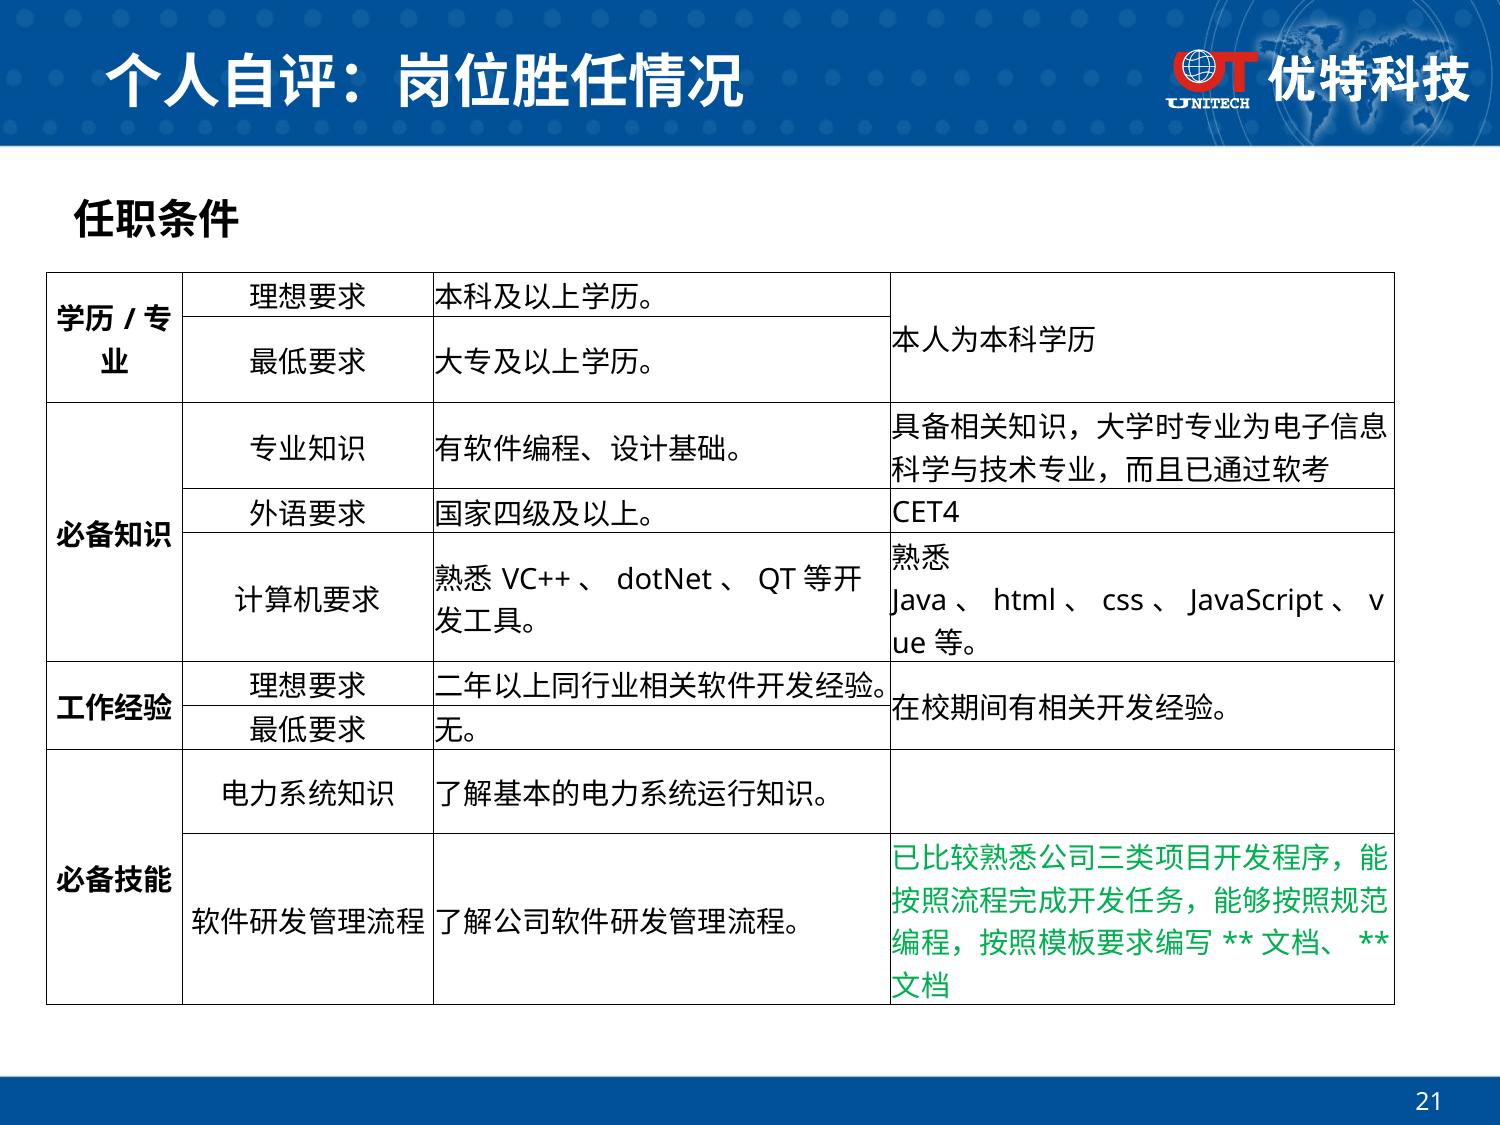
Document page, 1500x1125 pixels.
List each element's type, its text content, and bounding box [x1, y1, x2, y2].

table_cell 具备相关知识，大学时专业为电子信息科学与技术专业，而且已通过软考 [891, 403, 1394, 488]
table_cell 熟悉Java、html、css、JavaScript、vue等。 [891, 533, 1394, 661]
table_cell 在校期间有相关开发经验。 [891, 662, 1394, 749]
table_cell 了解公司软件研发管理流程。 [434, 834, 890, 1004]
table_cell [891, 750, 1394, 833]
table_cell 最低要求 [183, 706, 433, 749]
table_cell 必备知识 [47, 403, 182, 661]
table_cell 最低要求 [183, 317, 433, 402]
slide_number 21 [1068, 1077, 1460, 1122]
table_cell 国家四级及以上。 [434, 489, 890, 532]
table_cell 熟悉VC++、dotNet、QT等开发工具。 [434, 533, 890, 661]
picture [0, 0, 1500, 1125]
table_header 本人为本科学历 [891, 273, 1394, 402]
table_cell 电力系统知识 [183, 750, 433, 833]
table_cell 外语要求 [183, 489, 433, 532]
table_cell 专业知识 [183, 403, 433, 488]
table_cell 软件研发管理流程 [183, 834, 433, 1004]
title 个人自评：岗位胜任情况 [89, 32, 1053, 126]
table_cell 理想要求 [183, 662, 433, 705]
table_cell 工作经验 [47, 662, 182, 749]
table_cell 大专及以上学历。 [434, 317, 890, 402]
table_cell 了解基本的电力系统运行知识。 [434, 750, 890, 833]
table_cell 已比较熟悉公司三类项目开发程序，能按照流程完成开发任务，能够按照规范编程，按照模板要求编写**文档、**文档 [891, 834, 1394, 1004]
table_header 本科及以上学历。 [434, 273, 890, 316]
table_header 理想要求 [183, 273, 433, 316]
table_cell 计算机要求 [183, 533, 433, 661]
table_cell CET4 [891, 489, 1394, 532]
table_header 学历/专业 [47, 273, 182, 402]
text_box 任职条件 [58, 175, 293, 247]
table_cell 有软件编程、设计基础。 [434, 403, 890, 488]
table_cell 无。 [434, 706, 890, 749]
table_cell 必备技能 [47, 750, 182, 1004]
table_cell 二年以上同行业相关软件开发经验。 [434, 662, 890, 705]
